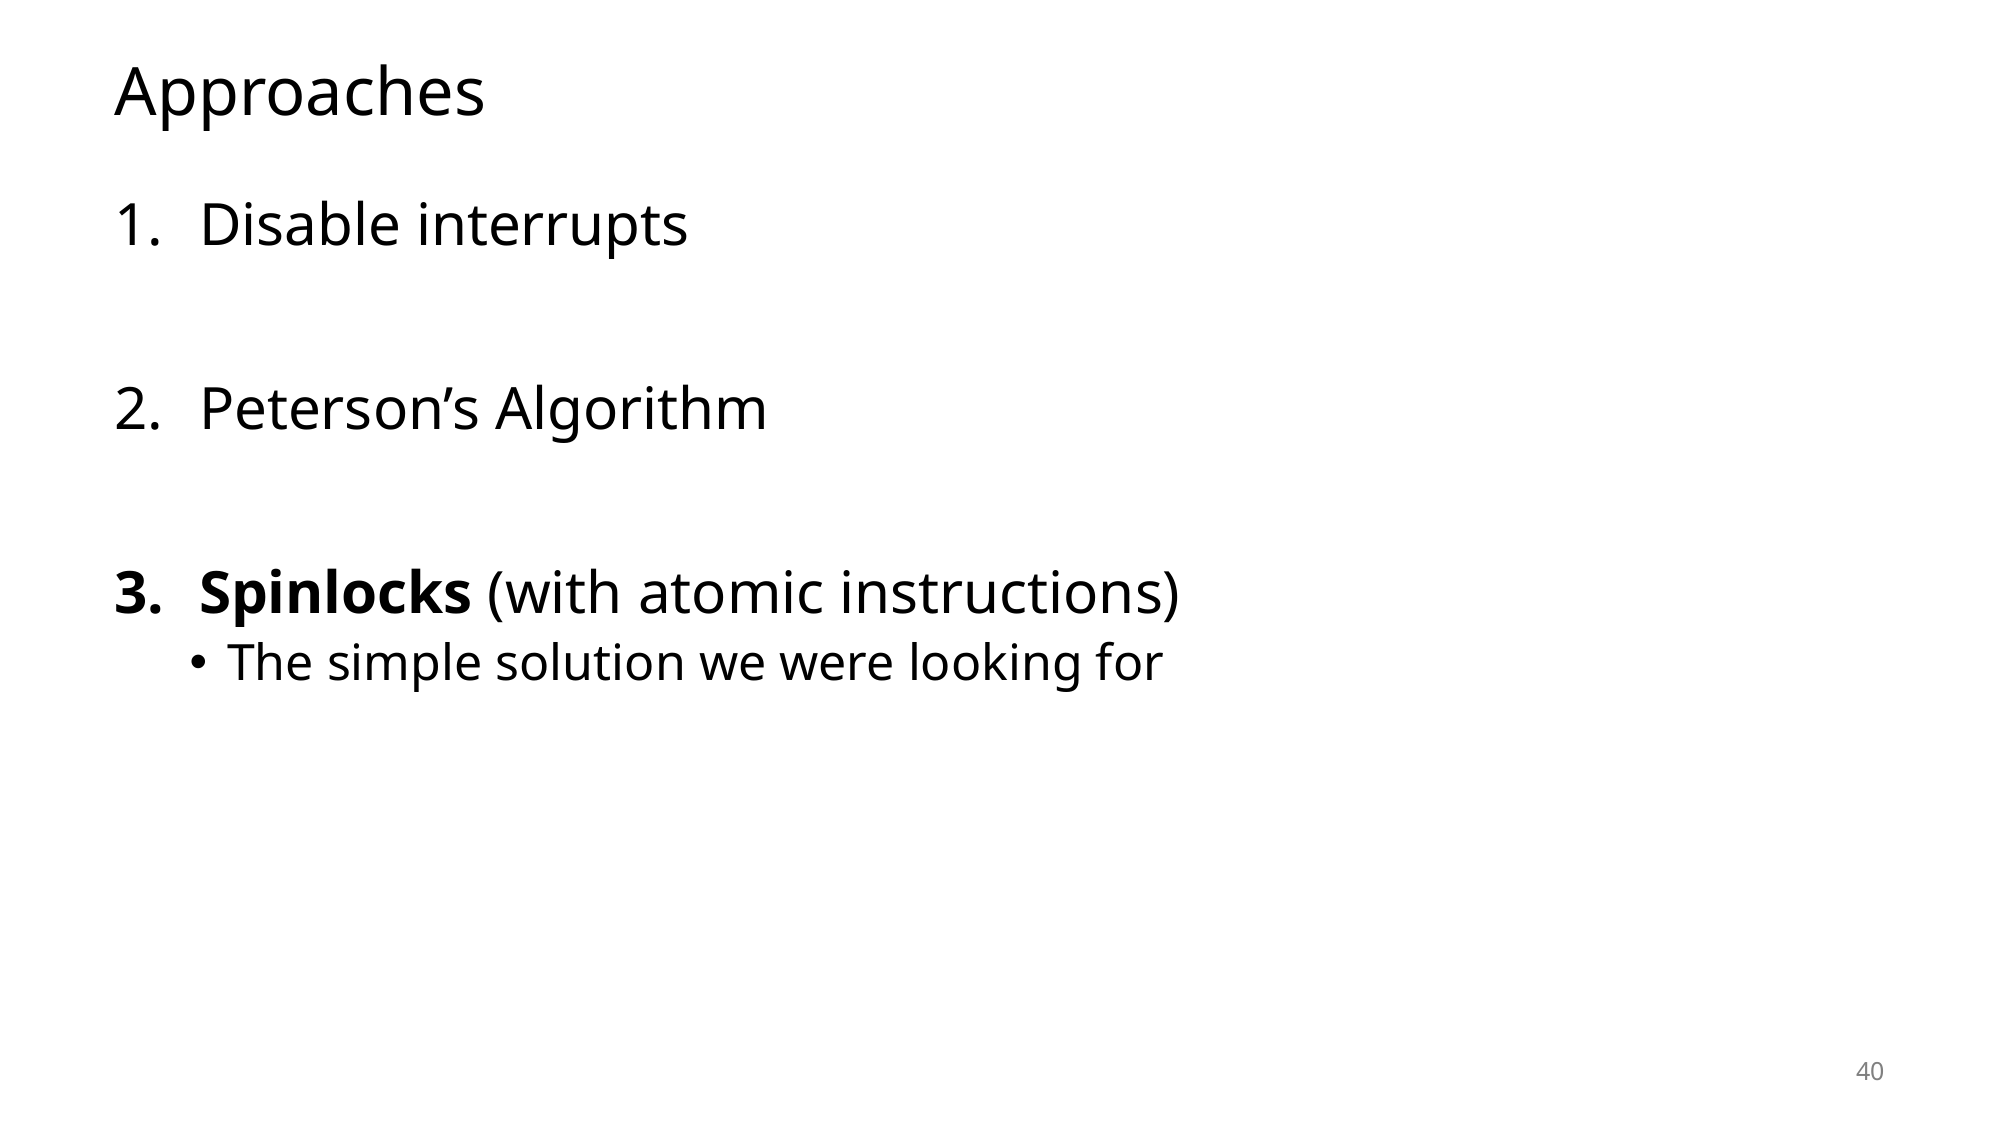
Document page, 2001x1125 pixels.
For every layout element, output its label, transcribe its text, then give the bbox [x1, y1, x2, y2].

list Disable interrupts Peterson’s Algorithm Spinlocks (with atomic instructions) The simple solution we were looking for [99, 187, 1900, 1013]
title Approaches [99, 37, 1900, 150]
slide_number 40 [1749, 1042, 1900, 1103]
